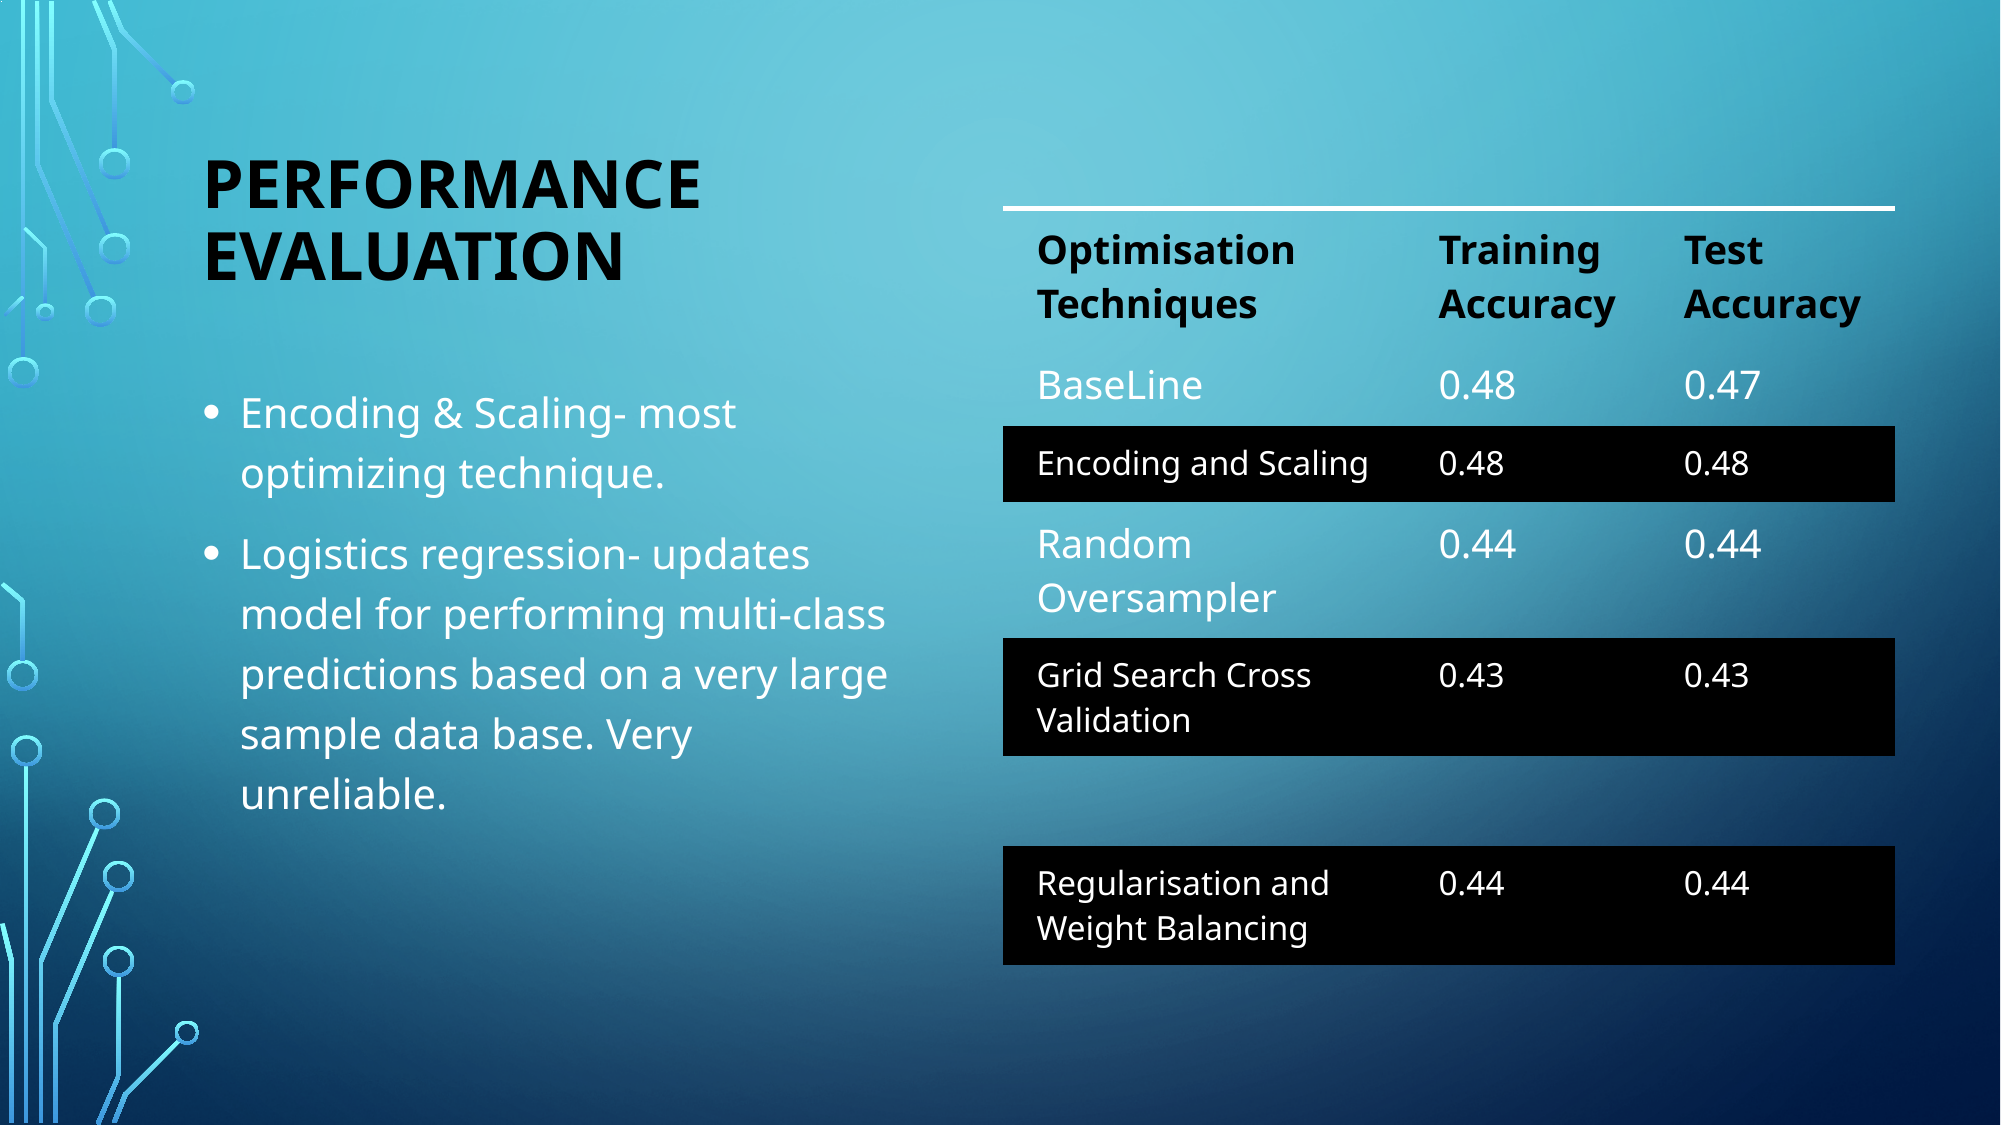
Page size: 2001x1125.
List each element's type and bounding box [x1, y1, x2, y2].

picture [201, 0, 2000, 1125]
text_box [0, 0, 201, 1125]
